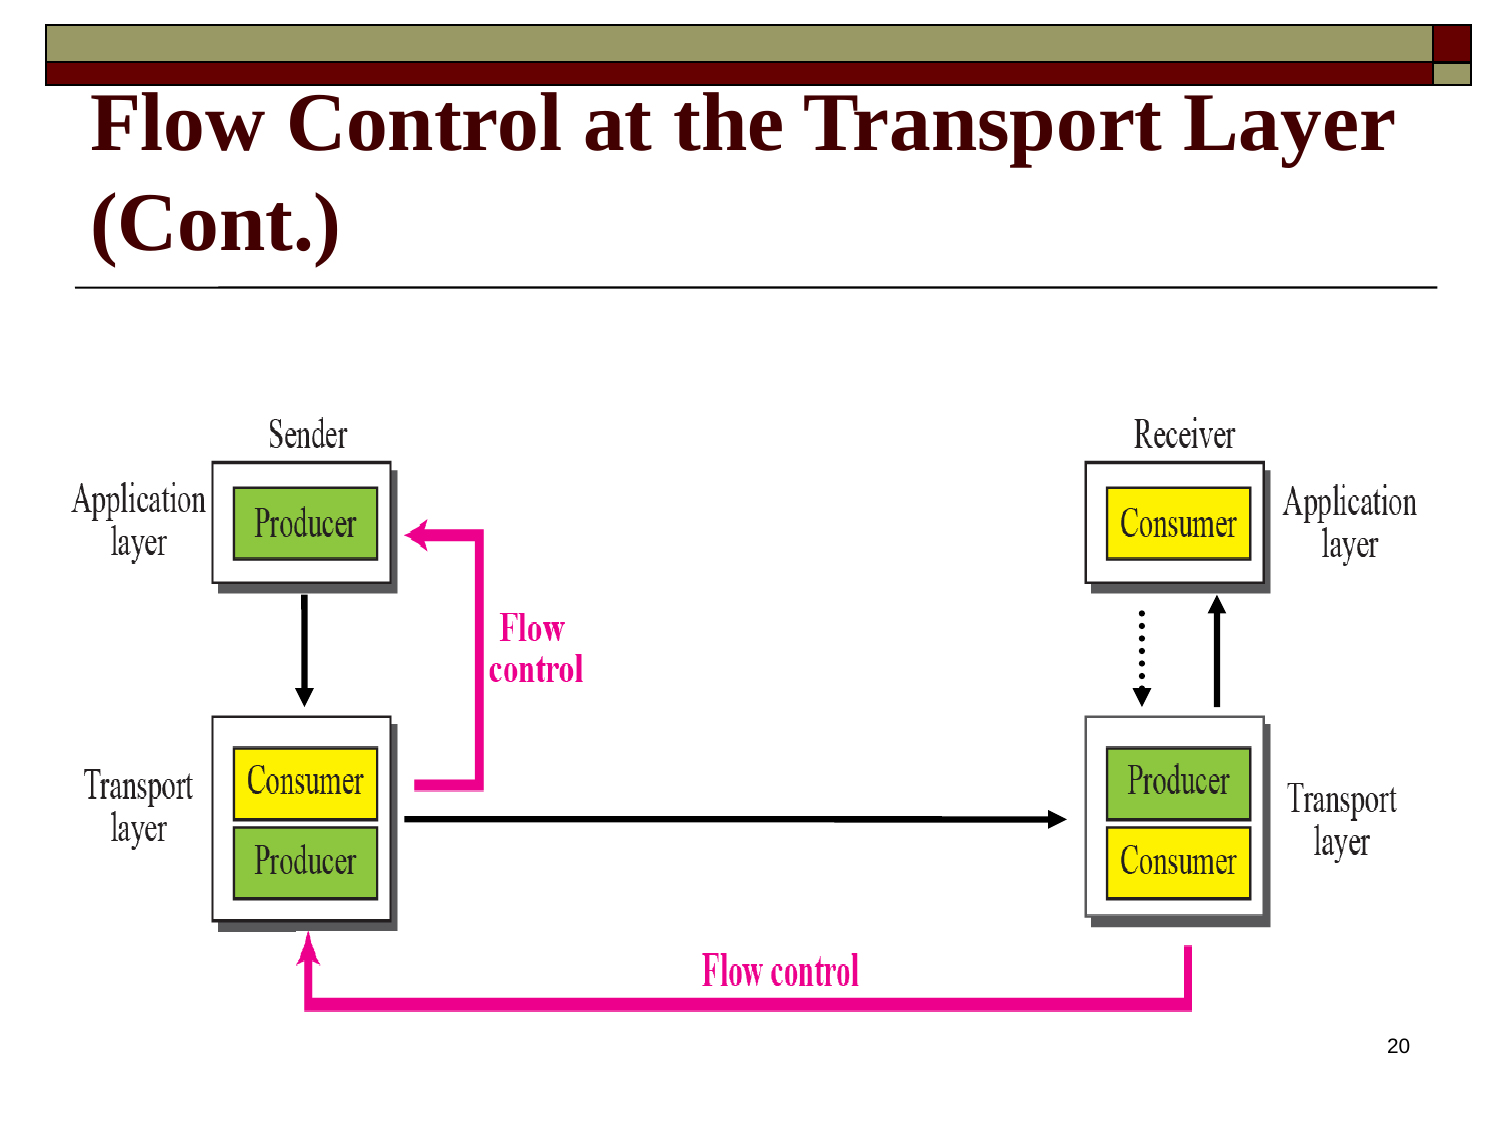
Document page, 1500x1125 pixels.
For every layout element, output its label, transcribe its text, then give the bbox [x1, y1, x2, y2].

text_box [71, 413, 1418, 1012]
slide_number 20 [1112, 1024, 1426, 1101]
title Flow Control at the Transport Layer (Cont.) [74, 87, 1426, 276]
